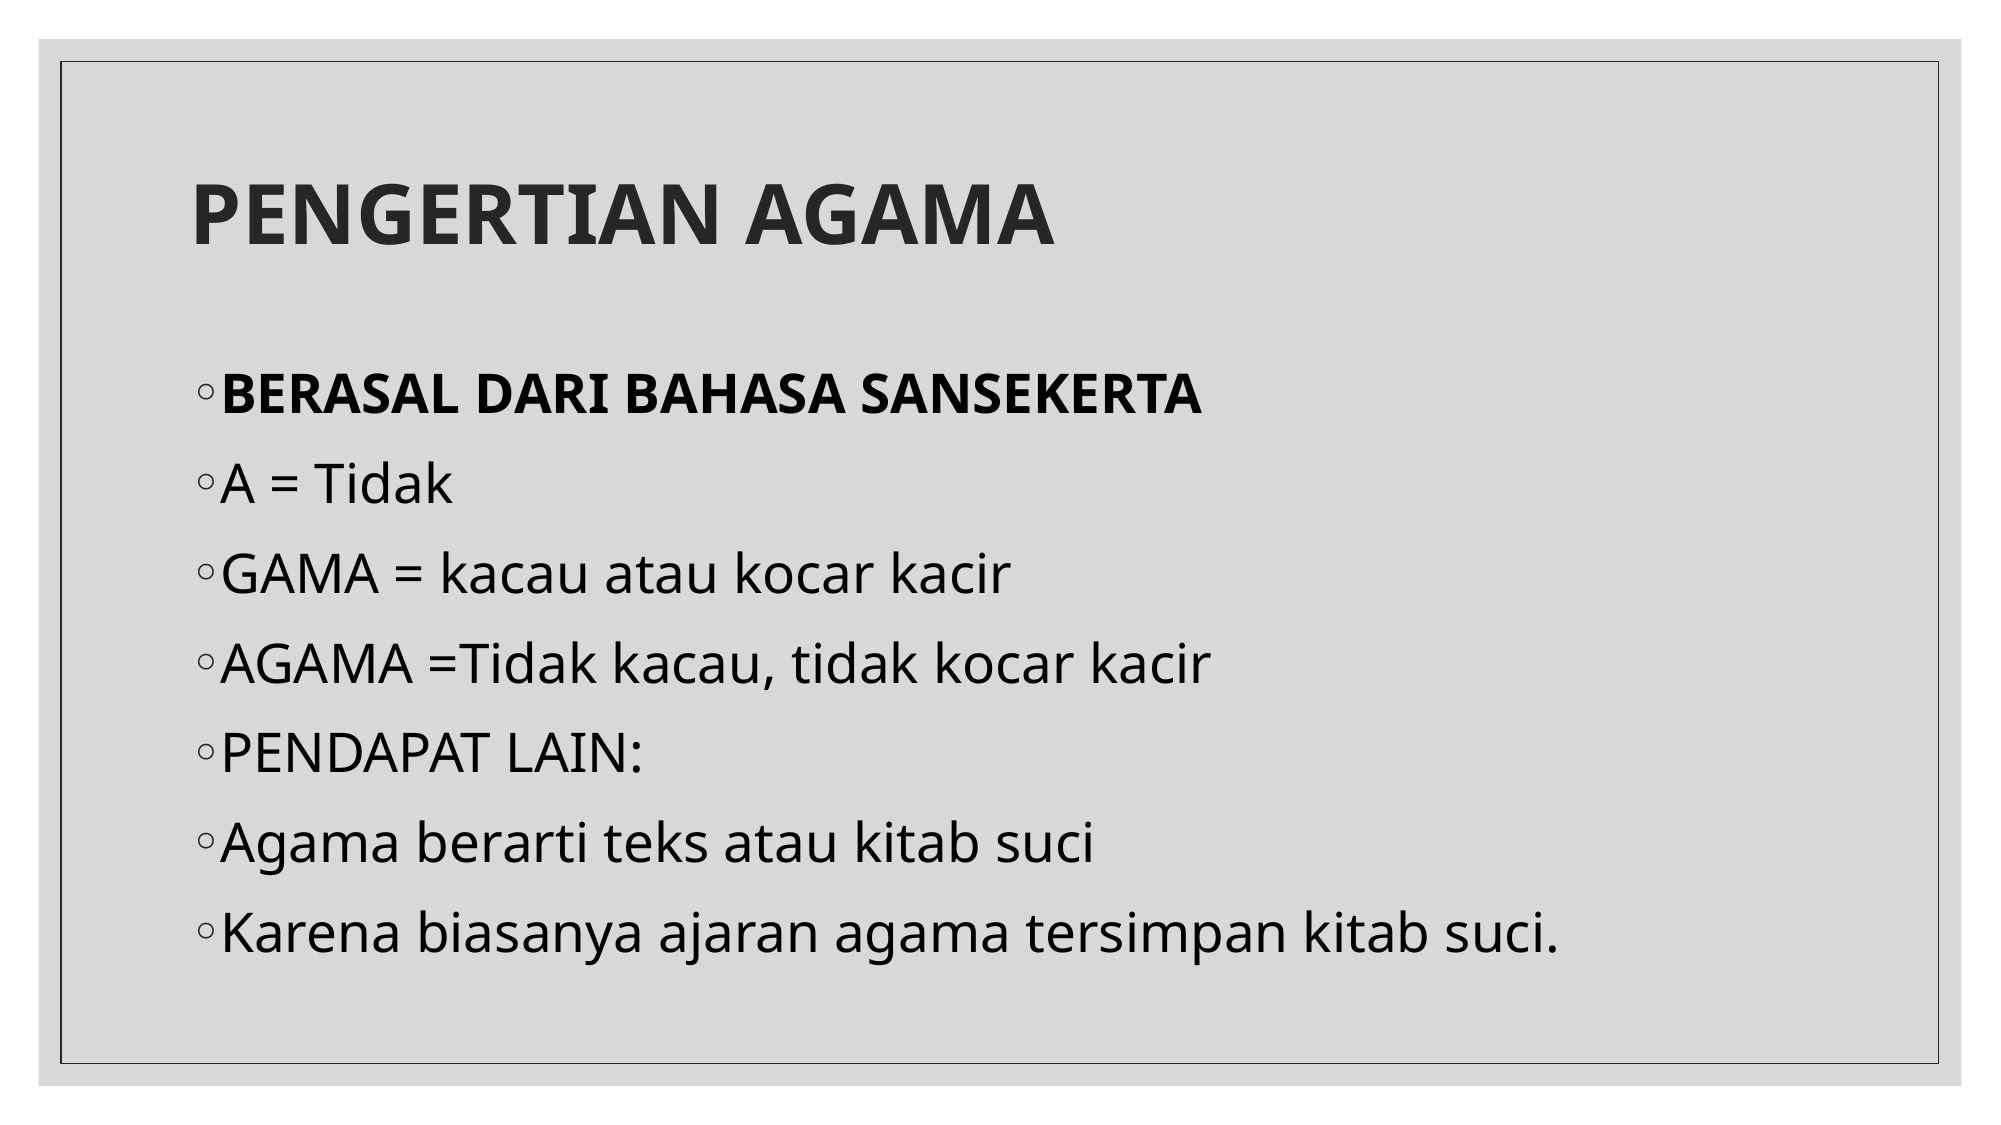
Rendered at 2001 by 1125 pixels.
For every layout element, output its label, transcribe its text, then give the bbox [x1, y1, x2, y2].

list BERASAL DARI BAHASA SANSEKERTA A = Tidak GAMA = kacau atau kocar kacir AGAMA =Tidak kacau, tidak kocar kacir PENDAPAT LAIN: Agama berarti teks atau kitab suci Karena biasanya ajaran agama tersimpan kitab suci. [174, 345, 1825, 977]
title PENGERTIAN AGAMA [174, 105, 1825, 331]
